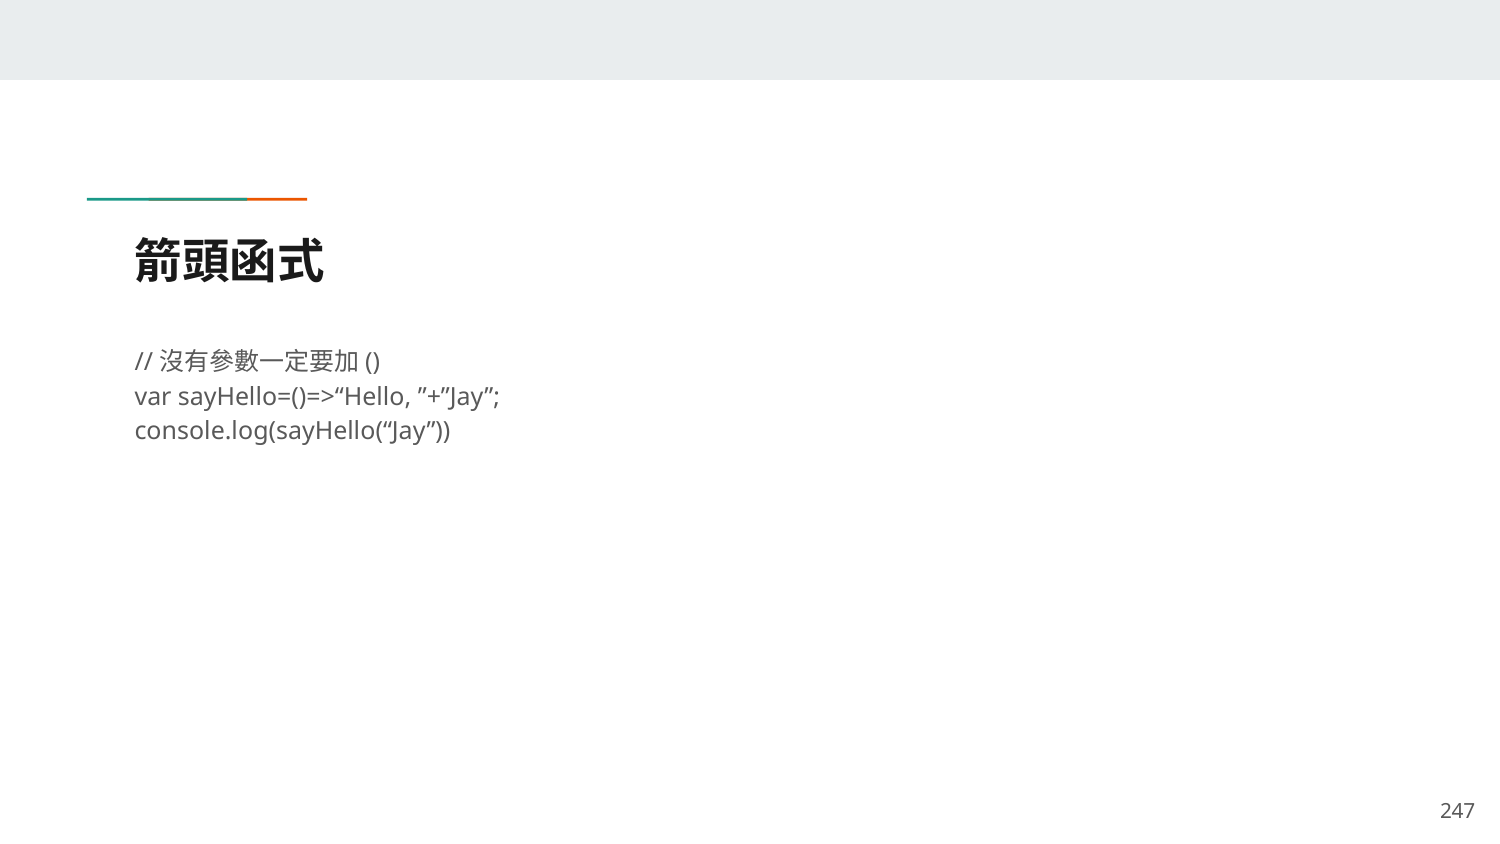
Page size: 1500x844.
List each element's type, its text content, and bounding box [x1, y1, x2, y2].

slide_number ‹#› [1400, 779, 1491, 844]
title 箭頭函式 [119, 216, 1381, 305]
text_box //沒有參數一定要加() var sayHello=()=>“Hello, ”+”Jay”; console.log(sayHello(“Jay”)) [119, 326, 861, 780]
